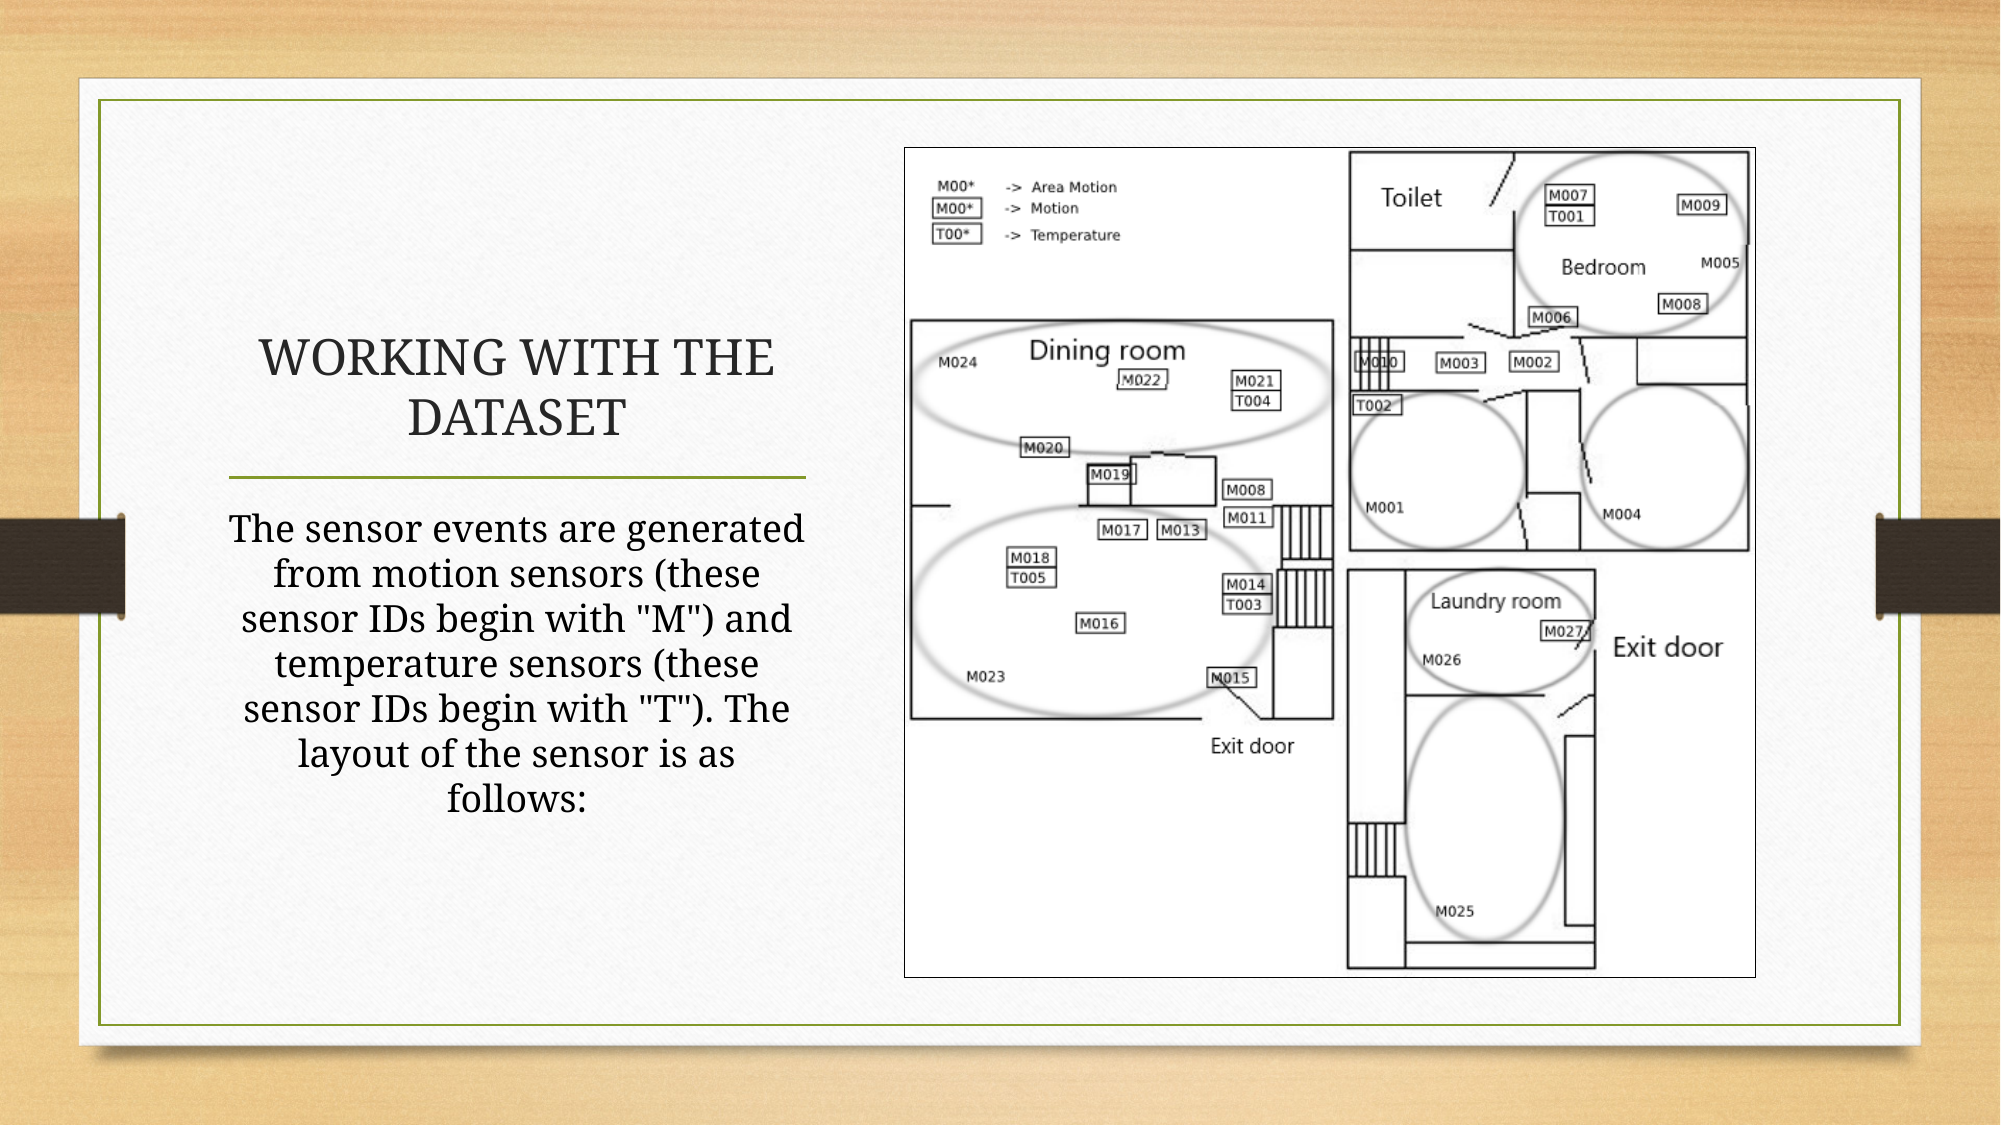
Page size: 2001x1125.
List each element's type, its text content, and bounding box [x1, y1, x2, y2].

picture [0, 0, 2001, 1125]
title WORKING WITH THE DATASET [212, 227, 823, 453]
list The sensor events are generated from motion sensors (these sensor IDs begin with "M") and temperature sensors (these sensor IDs begin with "T"). The layout of the sensor is as follows: [212, 497, 823, 898]
